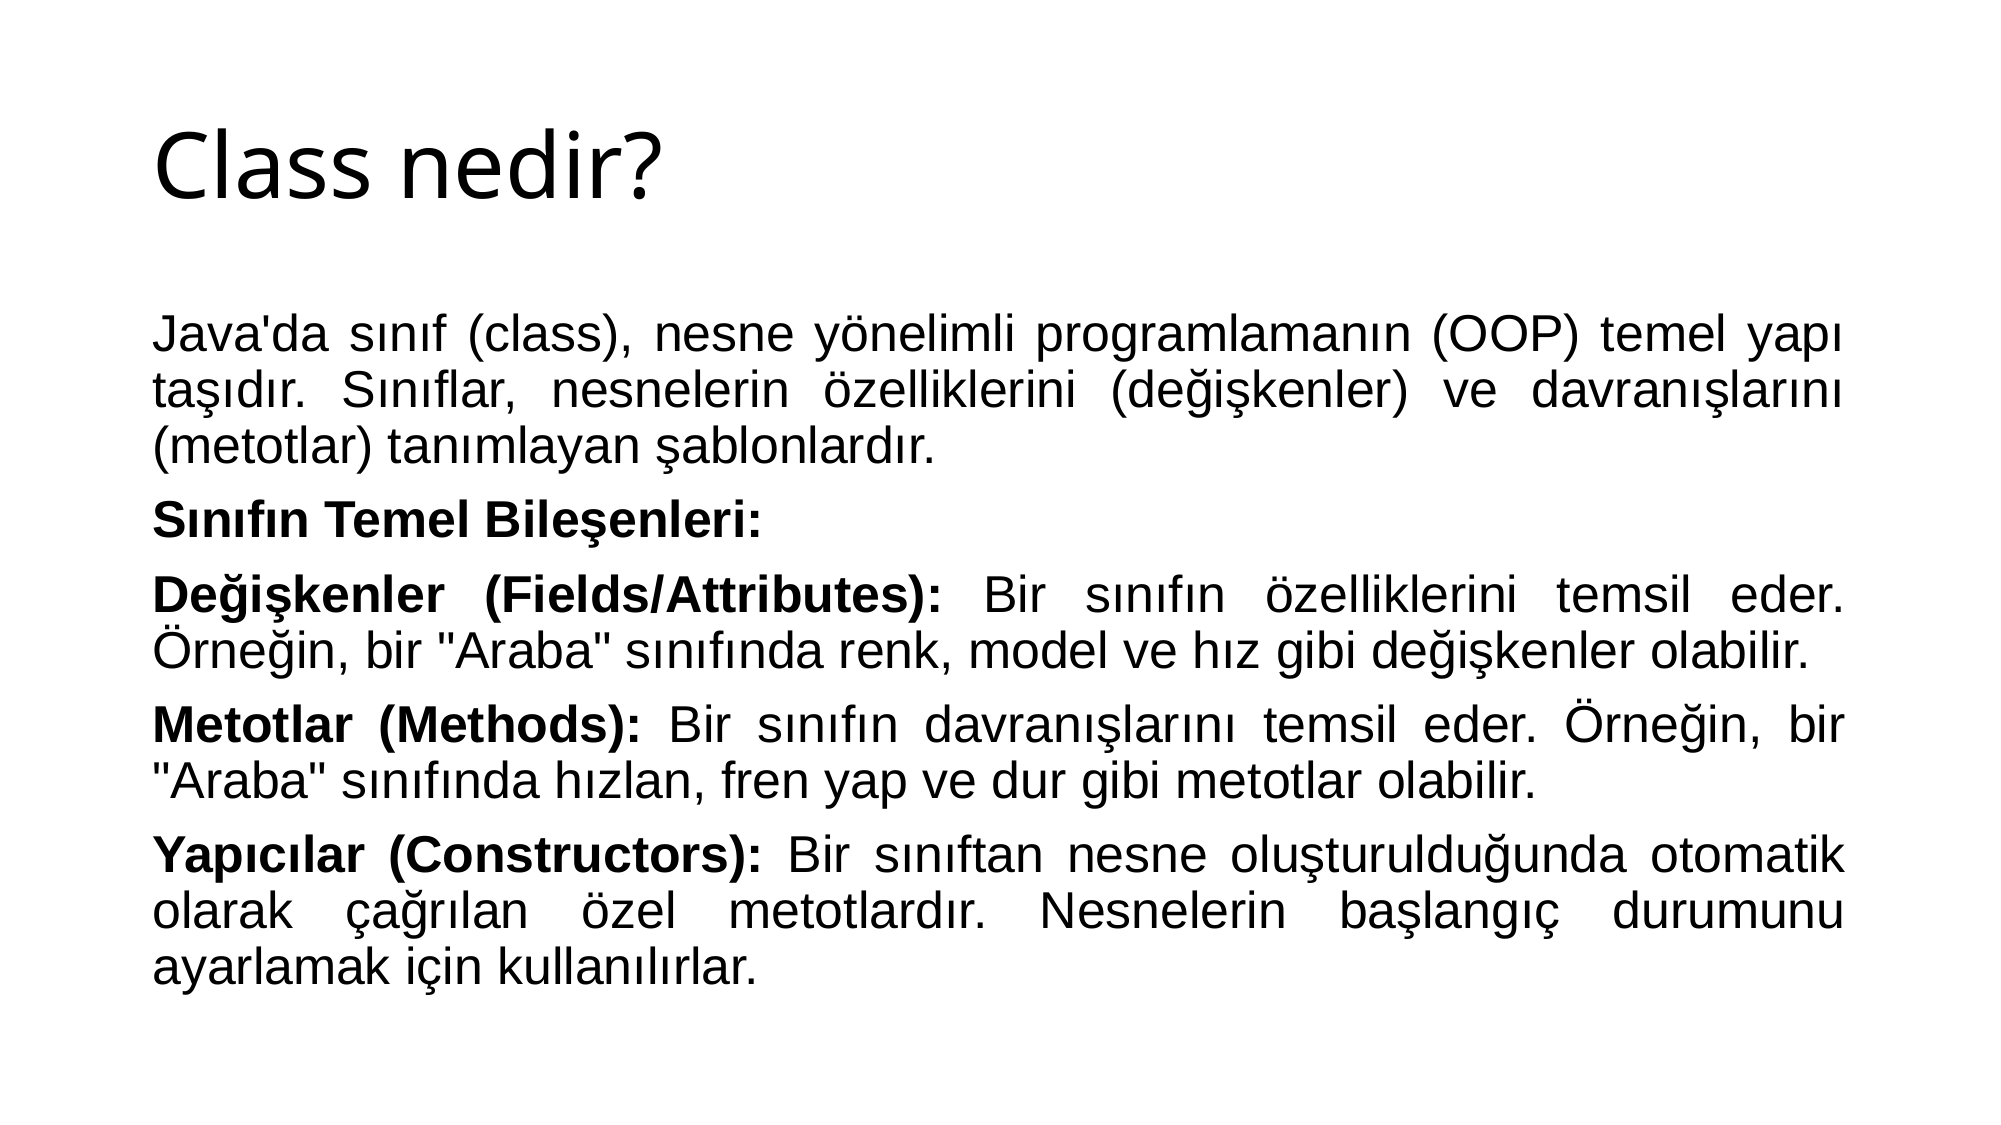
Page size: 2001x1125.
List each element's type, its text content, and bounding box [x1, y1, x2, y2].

title Class nedir? [137, 59, 1863, 278]
list Java'da sınıf (class), nesne yönelimli programlamanın (OOP) temel yapı taşıdır. Sınıflar, nesnelerin özelliklerini (değişkenler) ve davranışlarını (metotlar) tanımlayan şablonlardır. Sınıfın Temel Bileşenleri: Değişkenler (Fields/Attributes): Bir sınıfın özelliklerini temsil eder. Örneğin, bir "Araba" sınıfında renk, model ve hız gibi değişkenler olabilir. Metotlar (Methods): Bir sınıfın davranışlarını temsil eder. Örneğin, bir "Araba" sınıfında hızlan, fren yap ve dur gibi metotlar olabilir. Yapıcılar (Constructors): Bir sınıftan nesne oluşturulduğunda otomatik olarak çağrılan özel metotlardır. Nesnelerin başlangıç durumunu ayarlamak için kullanılırlar. [137, 299, 1863, 1014]
